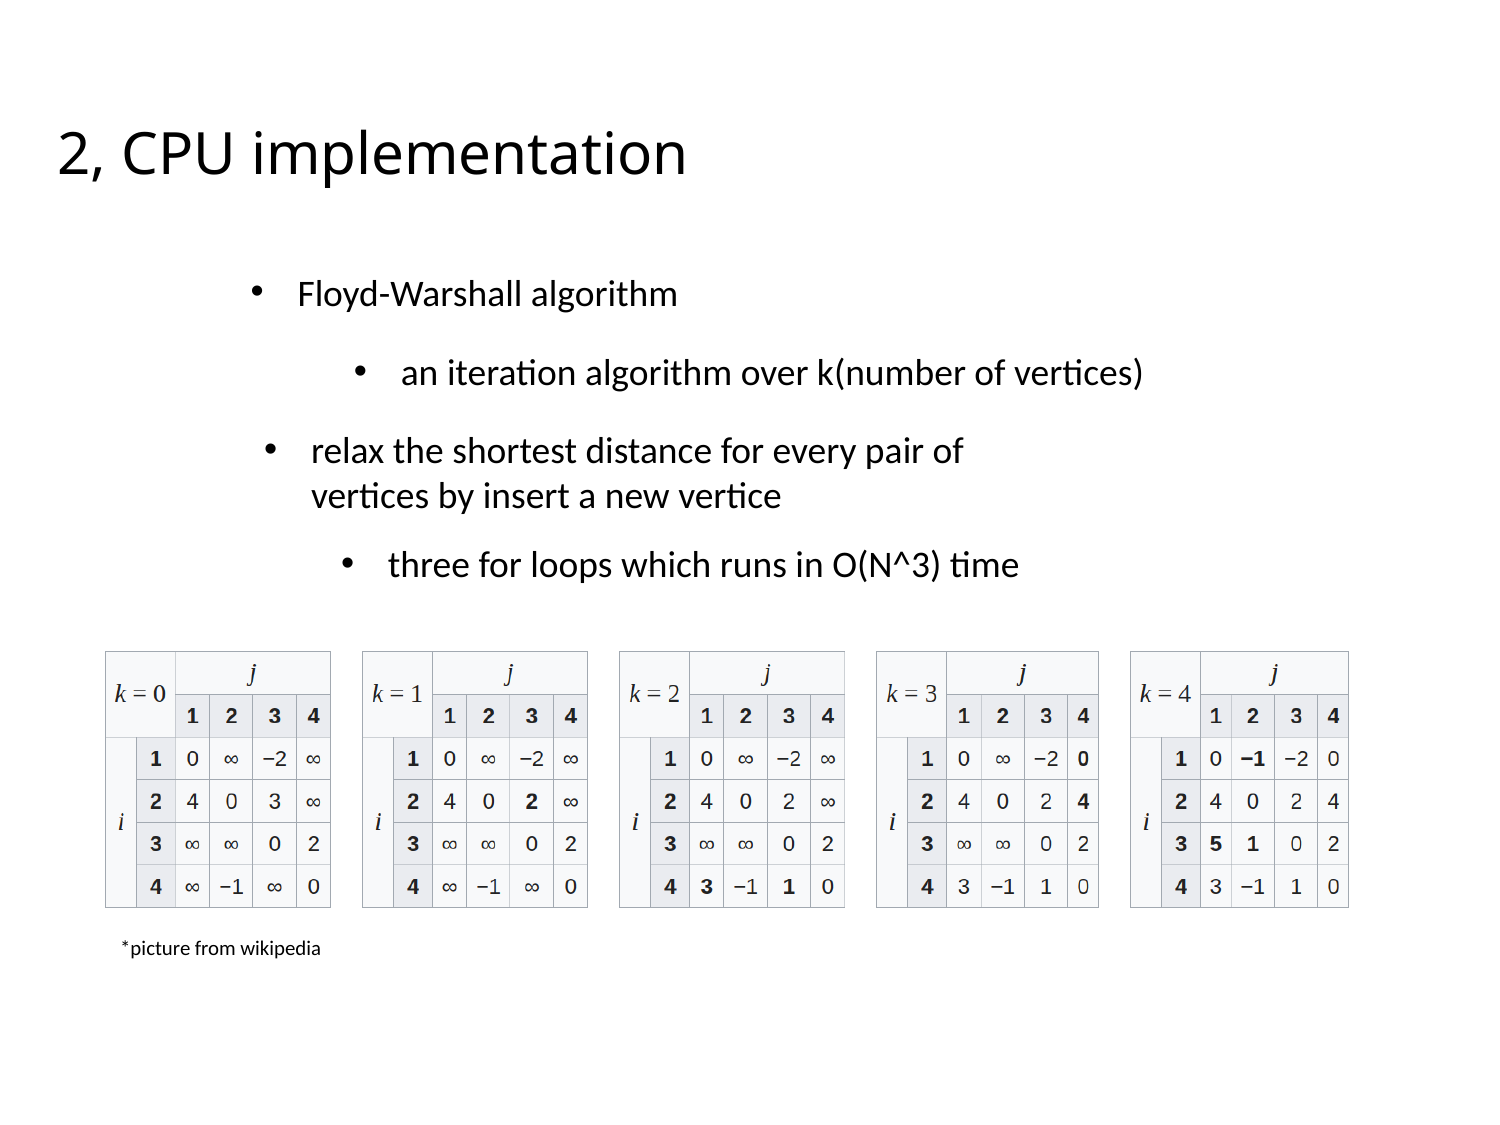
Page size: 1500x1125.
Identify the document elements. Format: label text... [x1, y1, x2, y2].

text_box an iteration algorithm over k(number of vertices) [339, 340, 1160, 400]
picture [91, 635, 1361, 928]
text_box three for loops which runs in O(N^3) time [326, 532, 1036, 592]
title 2, CPU implementation [42, 90, 938, 195]
text_box relax the shortest distance for every pair of vertices by insert a new vertice [249, 418, 1105, 523]
text_box *picture from wikipedia [105, 928, 337, 967]
text_box Floyd-Warshall algorithm [235, 261, 694, 321]
